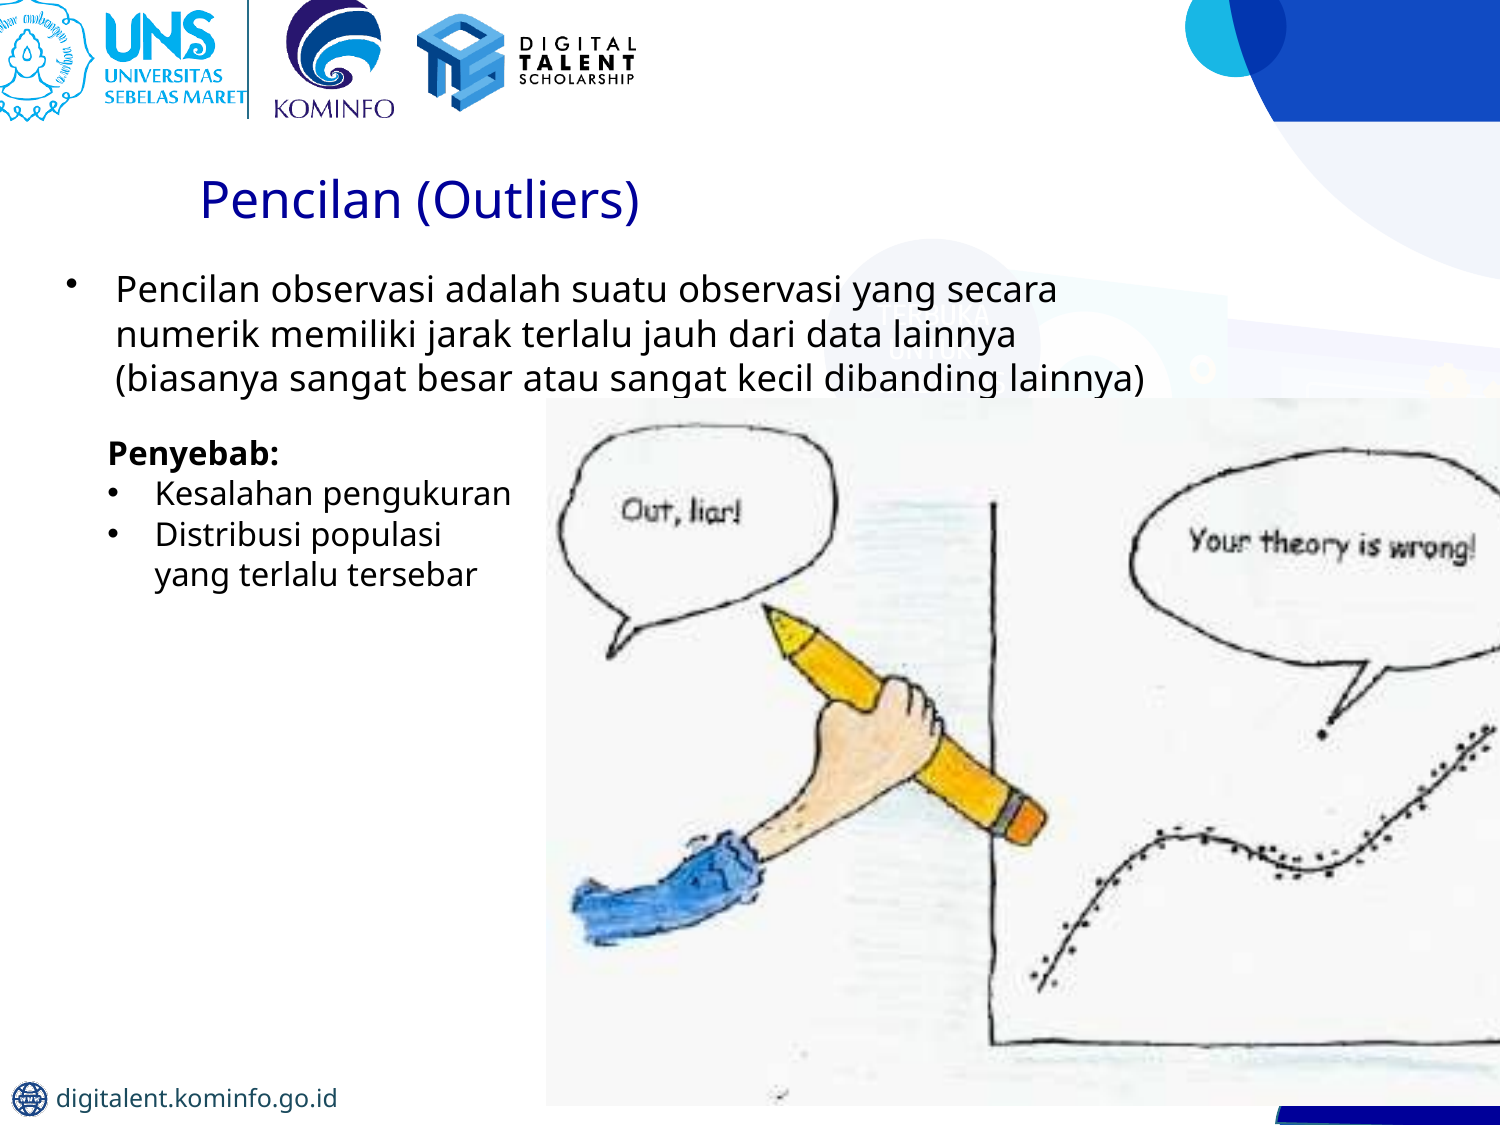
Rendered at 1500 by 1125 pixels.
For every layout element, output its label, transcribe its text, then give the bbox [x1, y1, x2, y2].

text_box Penyebab: Kesalahan pengukuran Distribusi populasi yang terlalu tersebar [105, 432, 526, 594]
picture [13, 117, 25, 122]
picture [0, 0, 247, 122]
picture [688, 0, 1500, 121]
picture [30, 117, 42, 122]
picture [399, 0, 661, 104]
picture [544, 396, 1500, 1125]
title Pencilan (Outliers) [197, 104, 757, 265]
picture [0, 113, 10, 122]
picture [4, 75, 49, 98]
text_box Pencilan observasi adalah suatu observasi yang secara numerik memiliki jarak terlalu jauh dari data lainnya (biasanya sangat besar atau sangat kecil dibanding lainnya) [63, 265, 1163, 399]
picture [275, 0, 394, 104]
picture [11, 1081, 48, 1117]
picture [11, 32, 44, 76]
